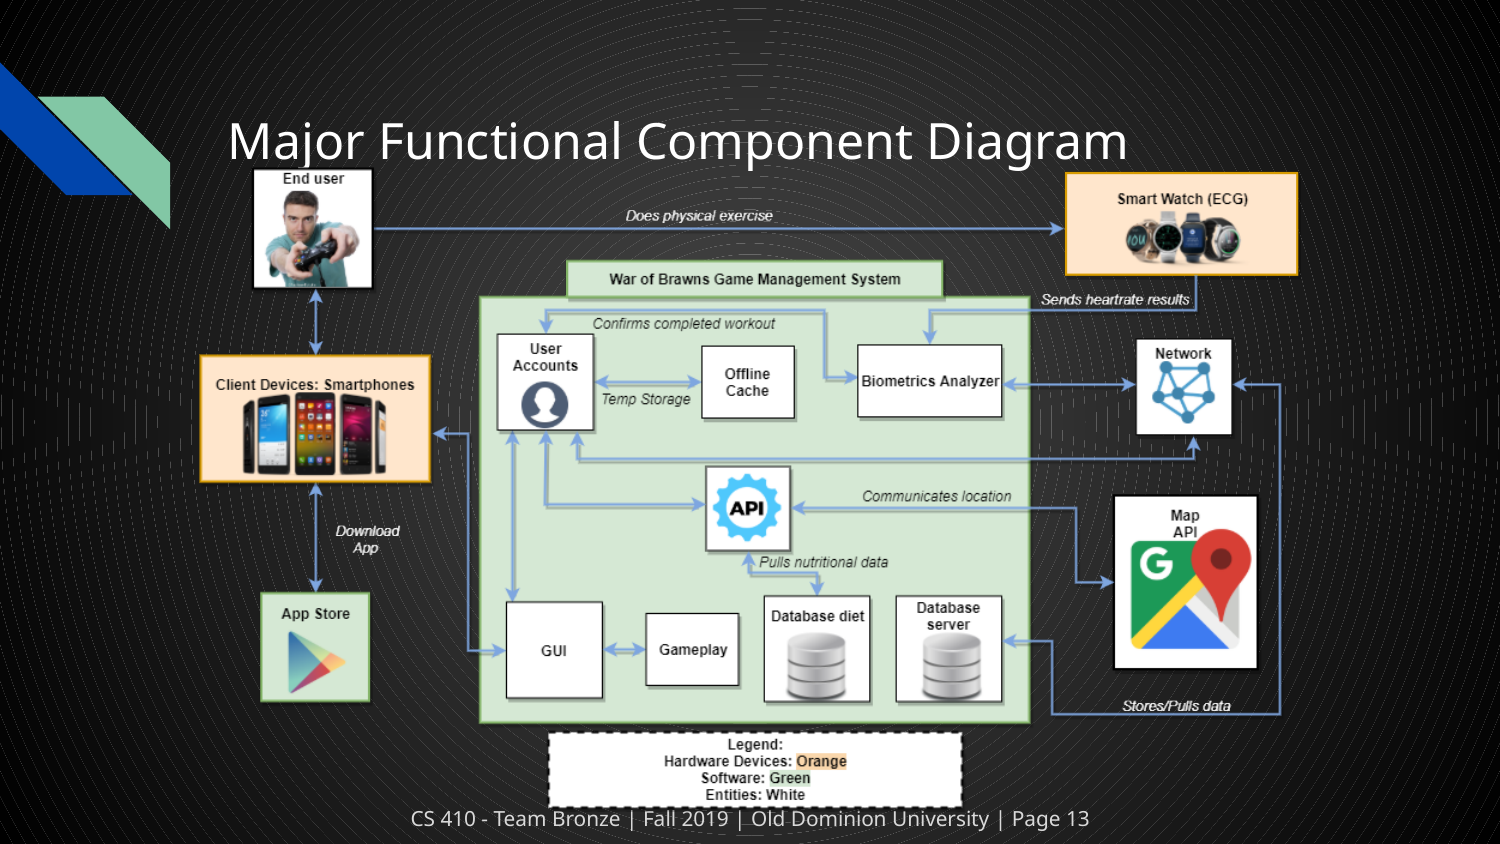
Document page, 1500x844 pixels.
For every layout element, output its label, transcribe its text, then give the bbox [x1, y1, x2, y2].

title Major Functional Component Diagram [212, 64, 1368, 215]
picture [199, 166, 1301, 812]
text_box CS 410 - Team Bronze | Fall 2019 | Old Dominion University | Page 13 [55, 792, 1445, 844]
